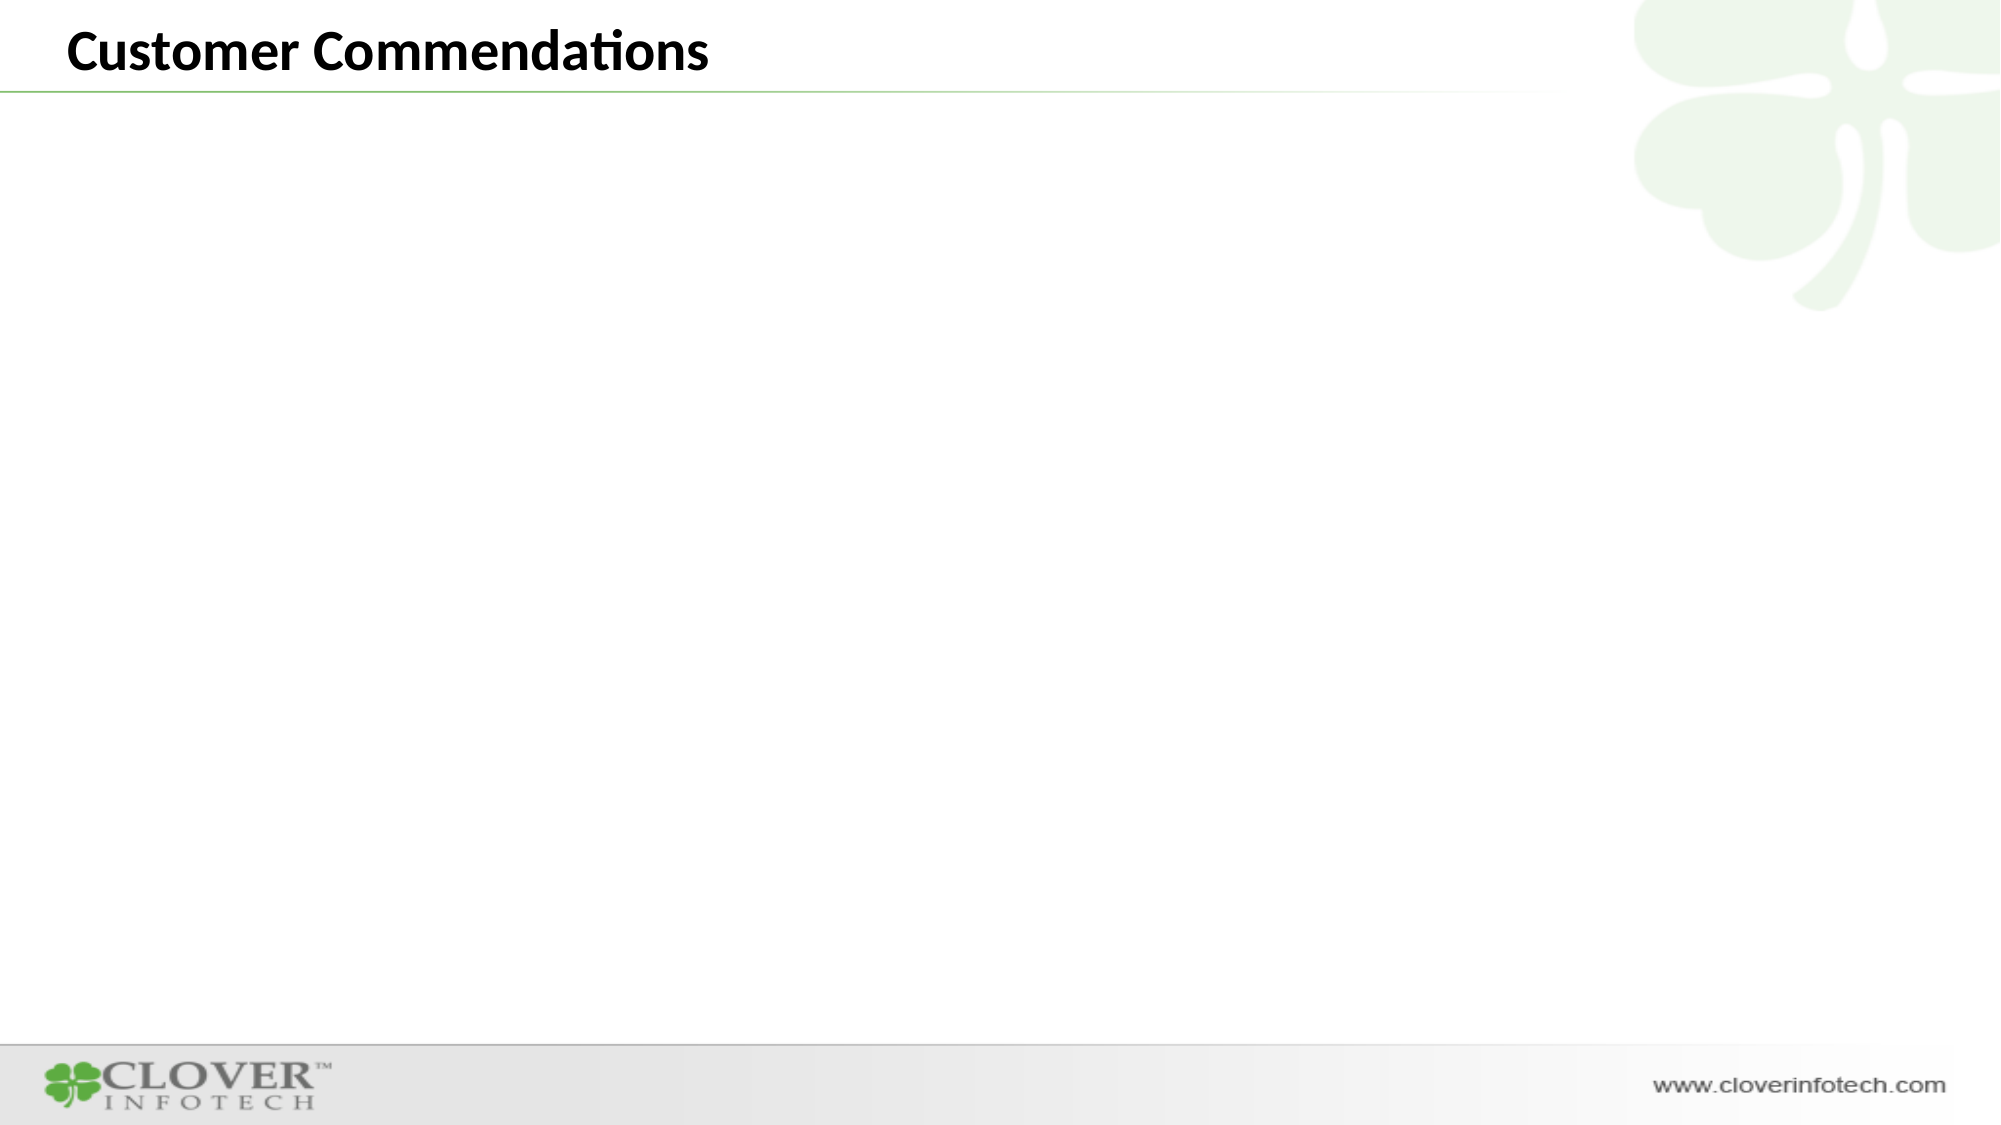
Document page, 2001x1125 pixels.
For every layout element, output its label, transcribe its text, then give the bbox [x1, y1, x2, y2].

text_box Customer Commendations [52, 4, 1500, 160]
picture [0, 0, 2000, 1125]
